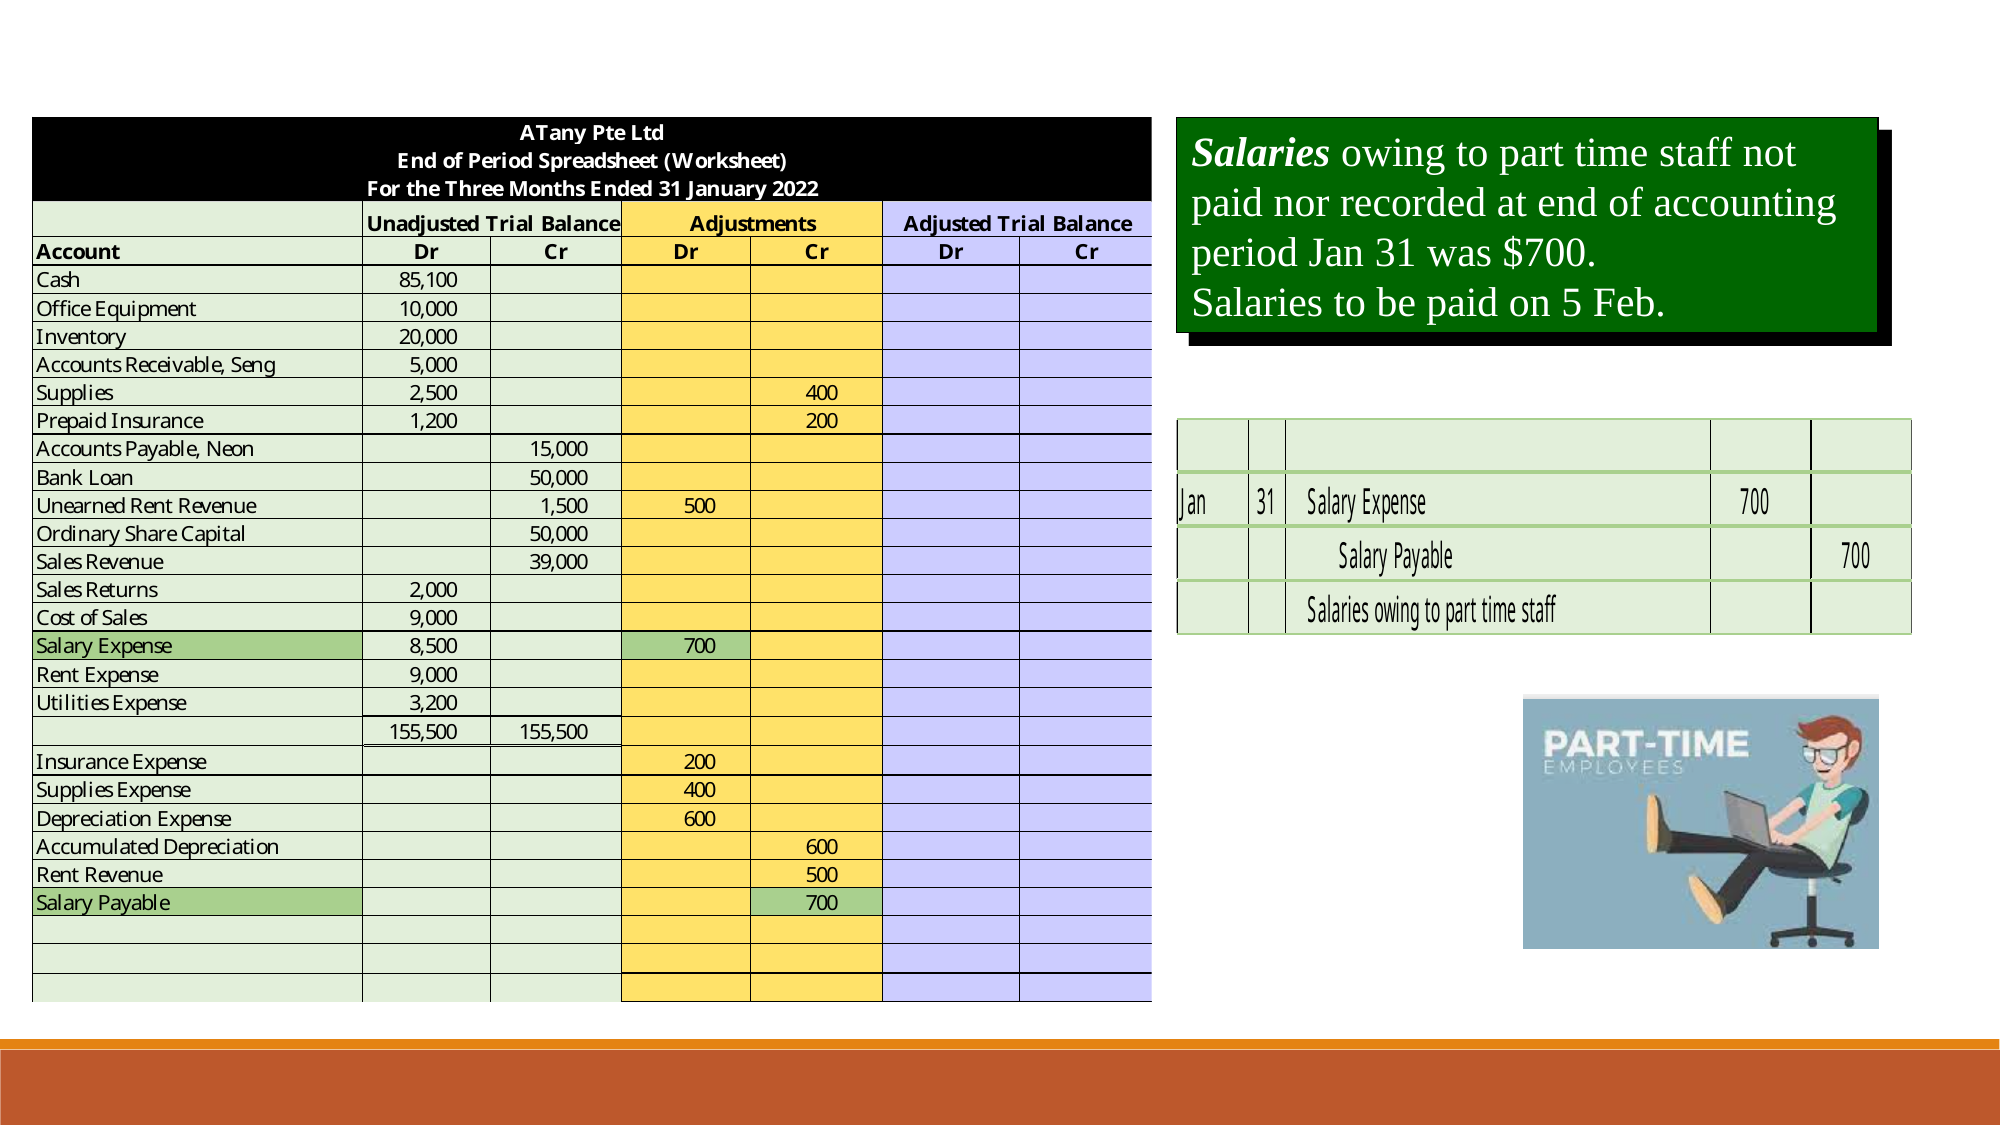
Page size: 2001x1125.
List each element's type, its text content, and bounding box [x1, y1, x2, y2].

picture [1523, 693, 1879, 949]
picture [1175, 417, 1913, 637]
text_box Salaries owing to part time staff not paid nor recorded at end of accounting period Jan 31 was $700. Salaries to be paid on 5 Feb. [1176, 117, 1879, 333]
picture [31, 115, 1154, 1004]
